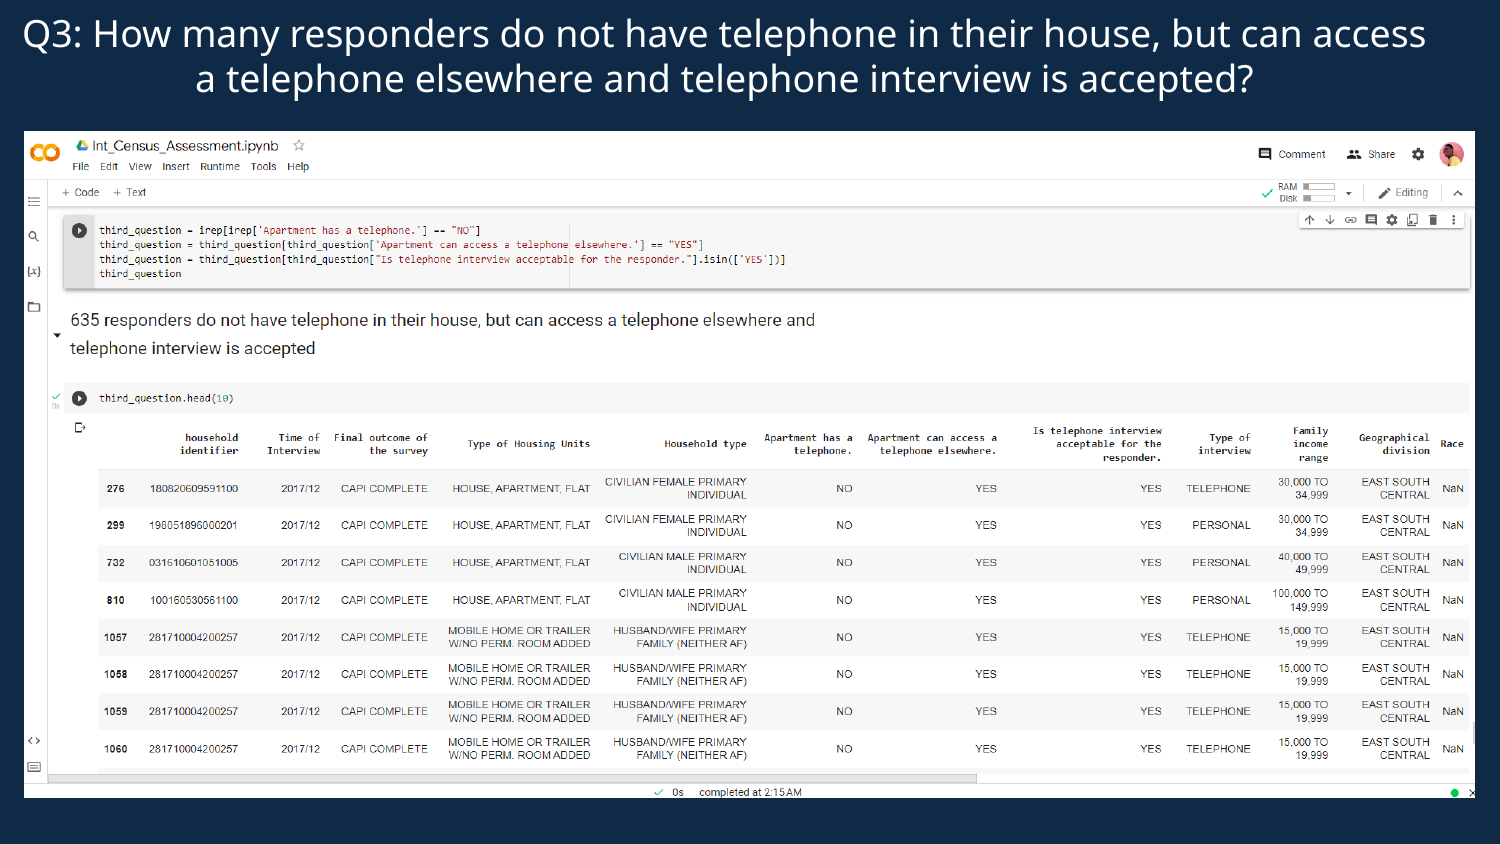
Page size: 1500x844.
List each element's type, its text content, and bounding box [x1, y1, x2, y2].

picture [24, 131, 1476, 798]
text_box Q3: How many responders do not have telephone in their house, but can access a telephone elsewhere and telephone interview is accepted? [0, 11, 1450, 99]
